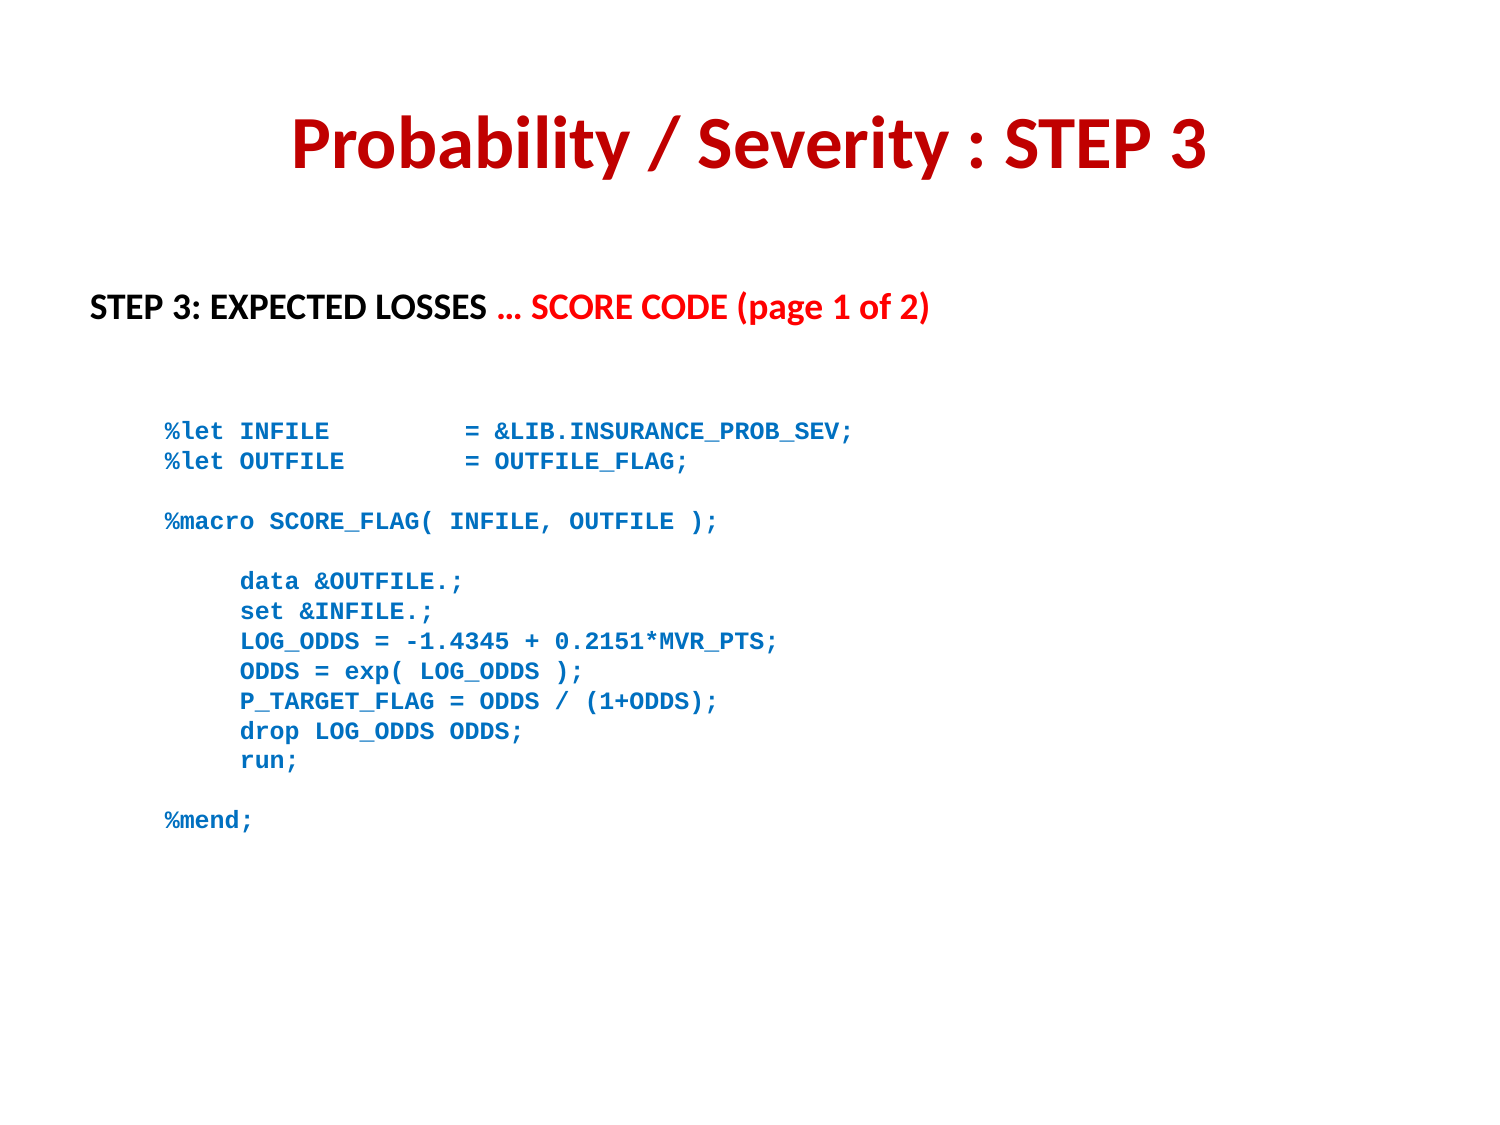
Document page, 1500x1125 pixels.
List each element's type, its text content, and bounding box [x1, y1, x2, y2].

text_box STEP 3: EXPECTED LOSSES … SCORE CODE (page 1 of 2) %let INFILE = &LIB.INSURANCE_PROB_SEV; %let OUTFILE = OUTFILE_FLAG; %macro SCORE_FLAG( INFILE, OUTFILE ); data &OUTFILE.; set &INFILE.; LOG_ODDS = -1.4345 + 0.2151*MVR_PTS; ODDS = exp( LOG_ODDS ); P_TARGET_FLAG = ODDS / (1+ODDS); drop LOG_ODDS ODDS; run; %mend; [74, 274, 1425, 872]
title Probability / Severity : STEP 3 [75, 45, 1425, 233]
